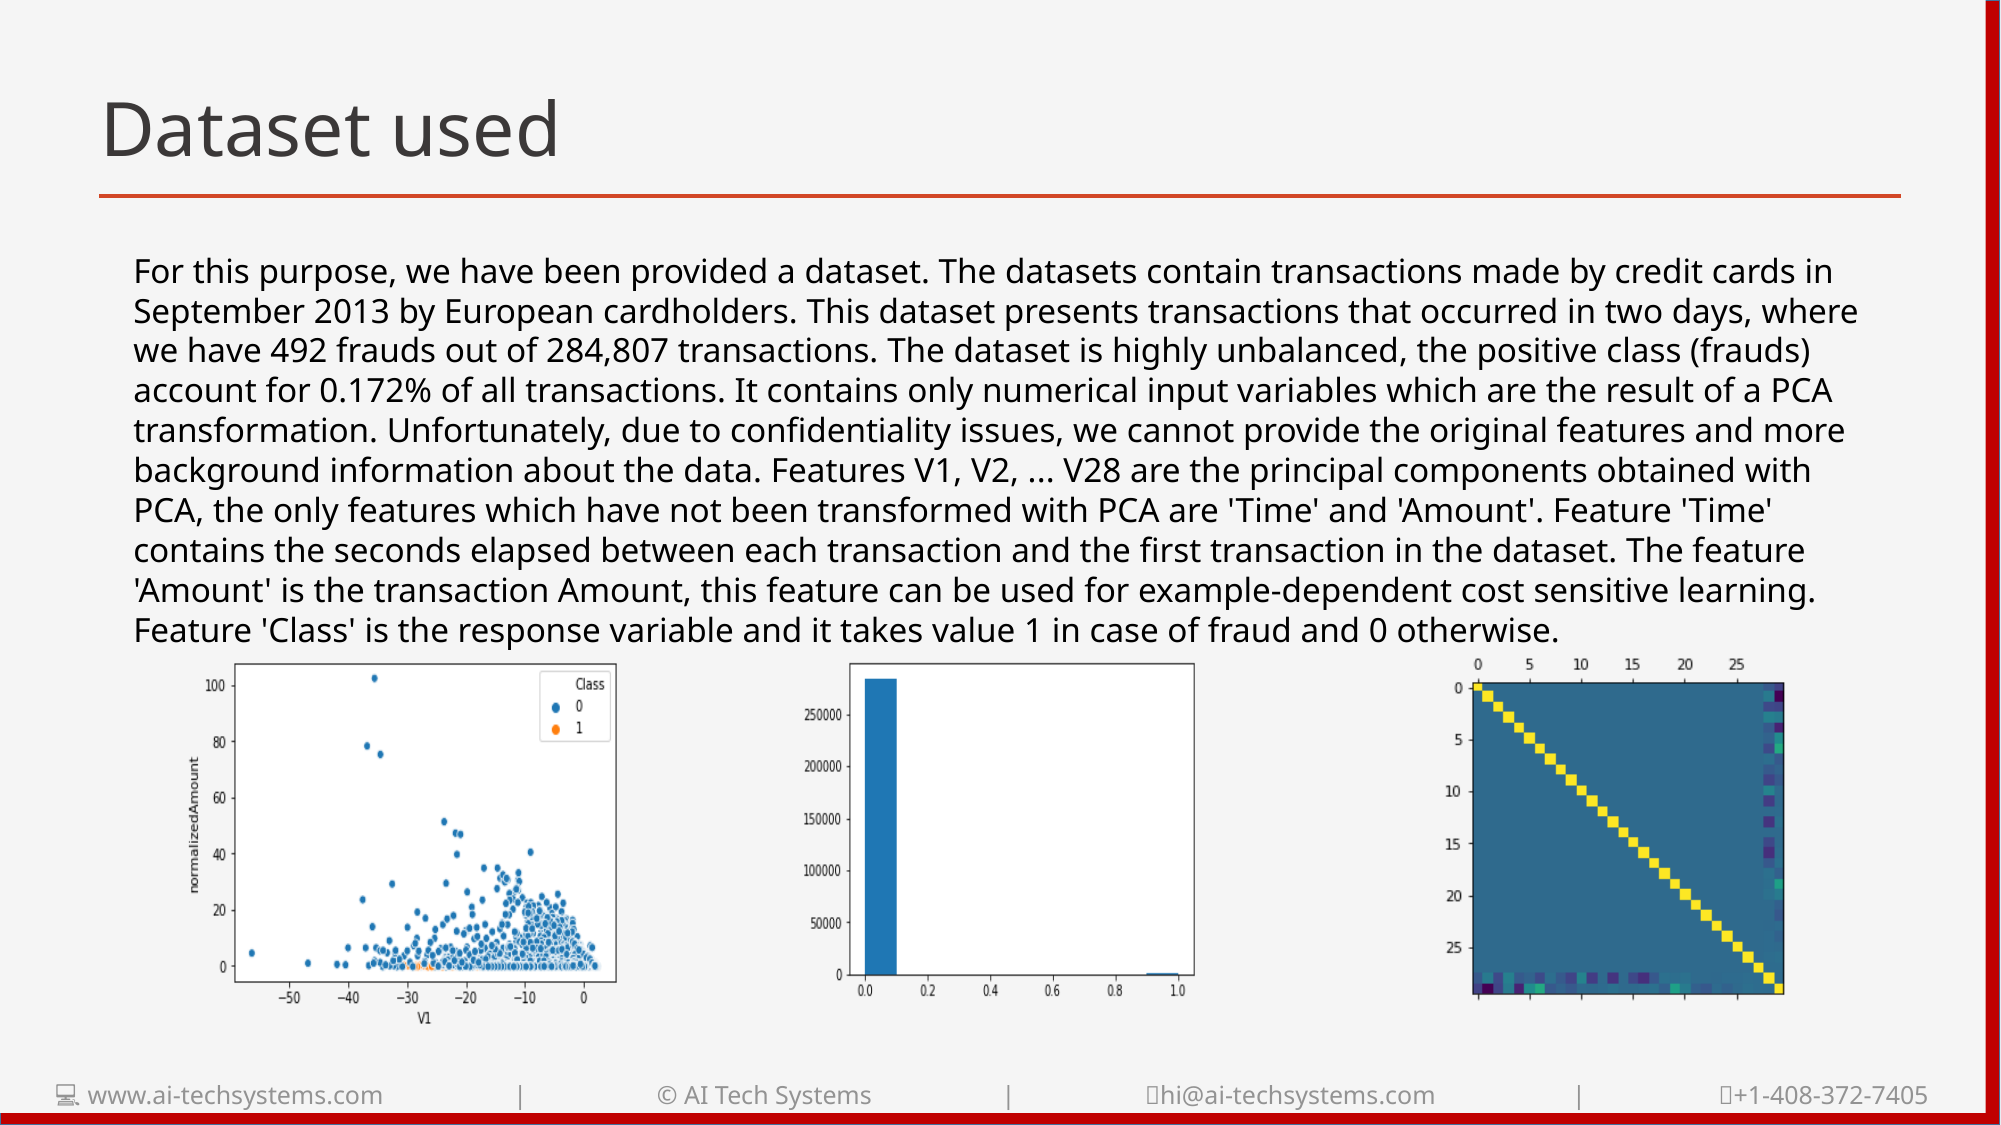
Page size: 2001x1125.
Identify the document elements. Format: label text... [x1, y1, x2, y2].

footer 💻 www.ai-techsystems.com | © AI Tech Systems | 📧hi@ai-techsystems.com | 📞+1-408-372-7405 [0, 1065, 1985, 1125]
text_box For this purpose, we have been provided a dataset. The datasets contain transactions made by credit cards in September 2013 by European cardholders. This dataset presents transactions that occurred in two days, where we have 492 frauds out of 284,807 transactions. The dataset is highly unbalanced, the positive class (frauds) account for 0.172% of all transactions. It contains only numerical input variables which are the result of a PCA transformation. Unfortunately, due to confidentiality issues, we cannot provide the original features and more background information about the data. Features V1, V2, ... V28 are the principal components obtained with PCA, the only features which have not been transformed with PCA are 'Time' and 'Amount'. Feature 'Time' contains the seconds elapsed between each transaction and the first transaction in the dataset. The feature 'Amount' is the transaction Amount, this feature can be used for example-dependent cost sensitive learning. Feature 'Class' is the response variable and it takes value 1 in case of fraud and 0 otherwise. [118, 242, 1882, 657]
picture [796, 649, 1204, 1009]
picture [1435, 649, 1797, 1009]
picture [181, 649, 627, 1037]
title Dataset used [85, 73, 1214, 179]
